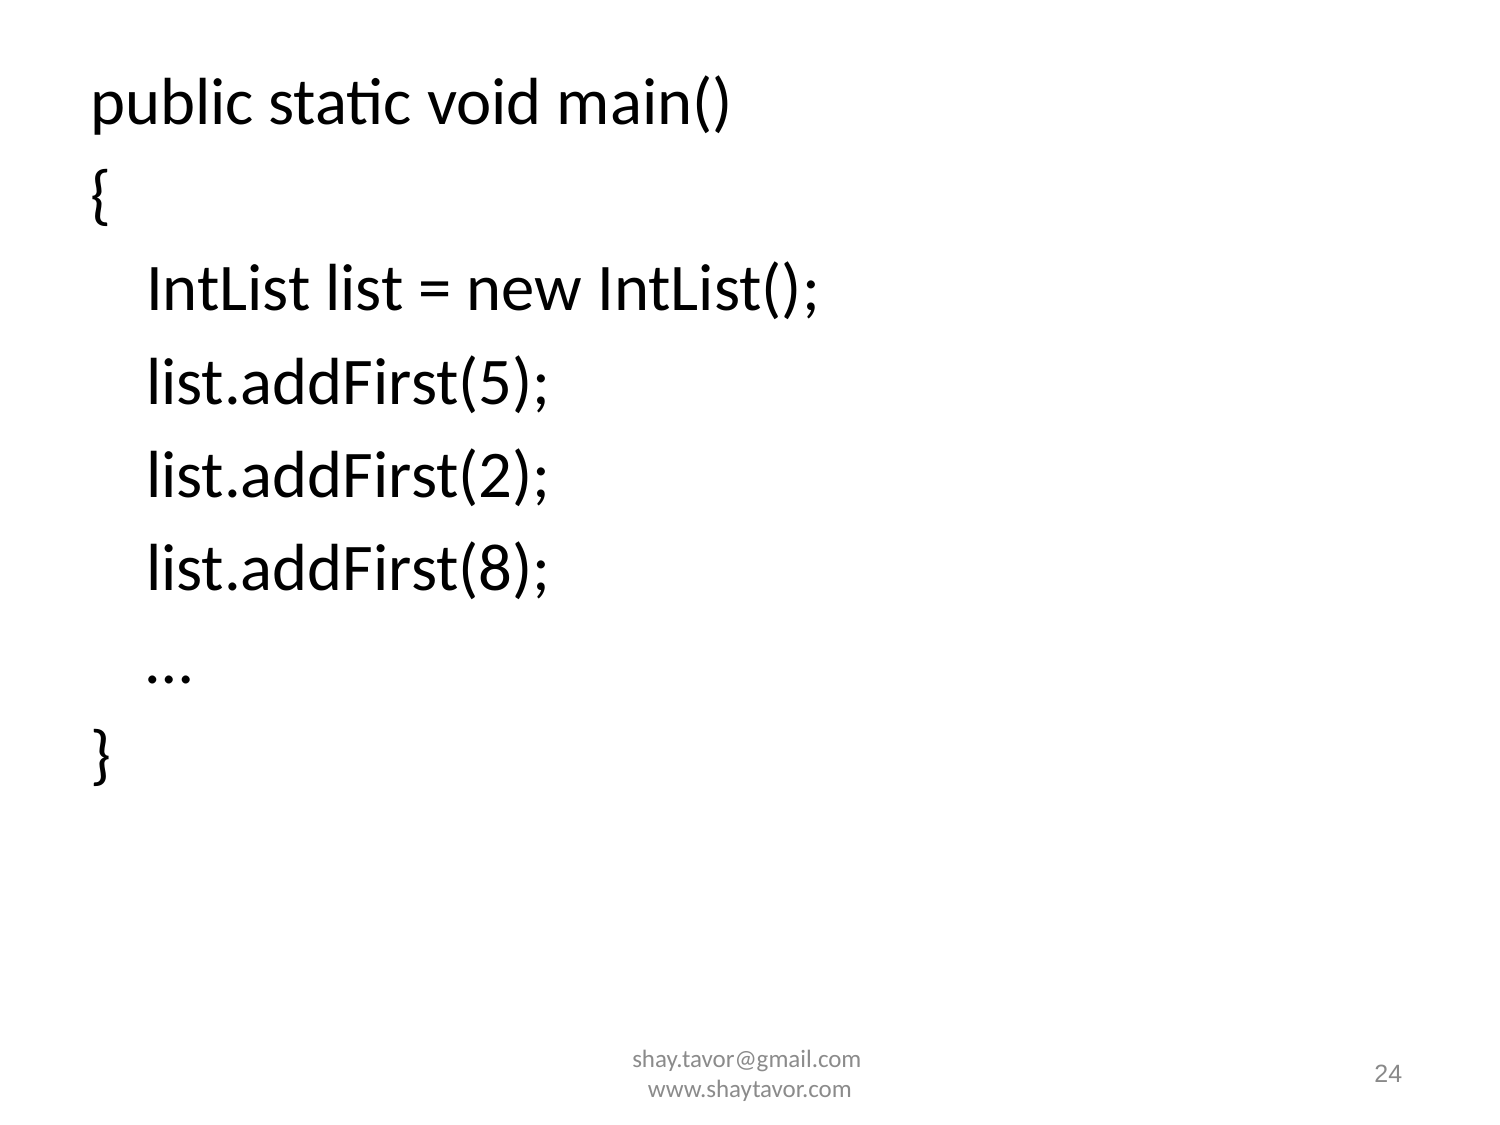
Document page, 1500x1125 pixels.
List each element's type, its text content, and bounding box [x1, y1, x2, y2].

list public static void main() { IntList list = new IntList(); list.addFirst(5); list.addFirst(2); list.addFirst(8); … } [75, 50, 1425, 1005]
slide_number 24 [1359, 1042, 1425, 1103]
footer shay.tavor@gmail.com www.shaytavor.com [512, 1042, 988, 1103]
